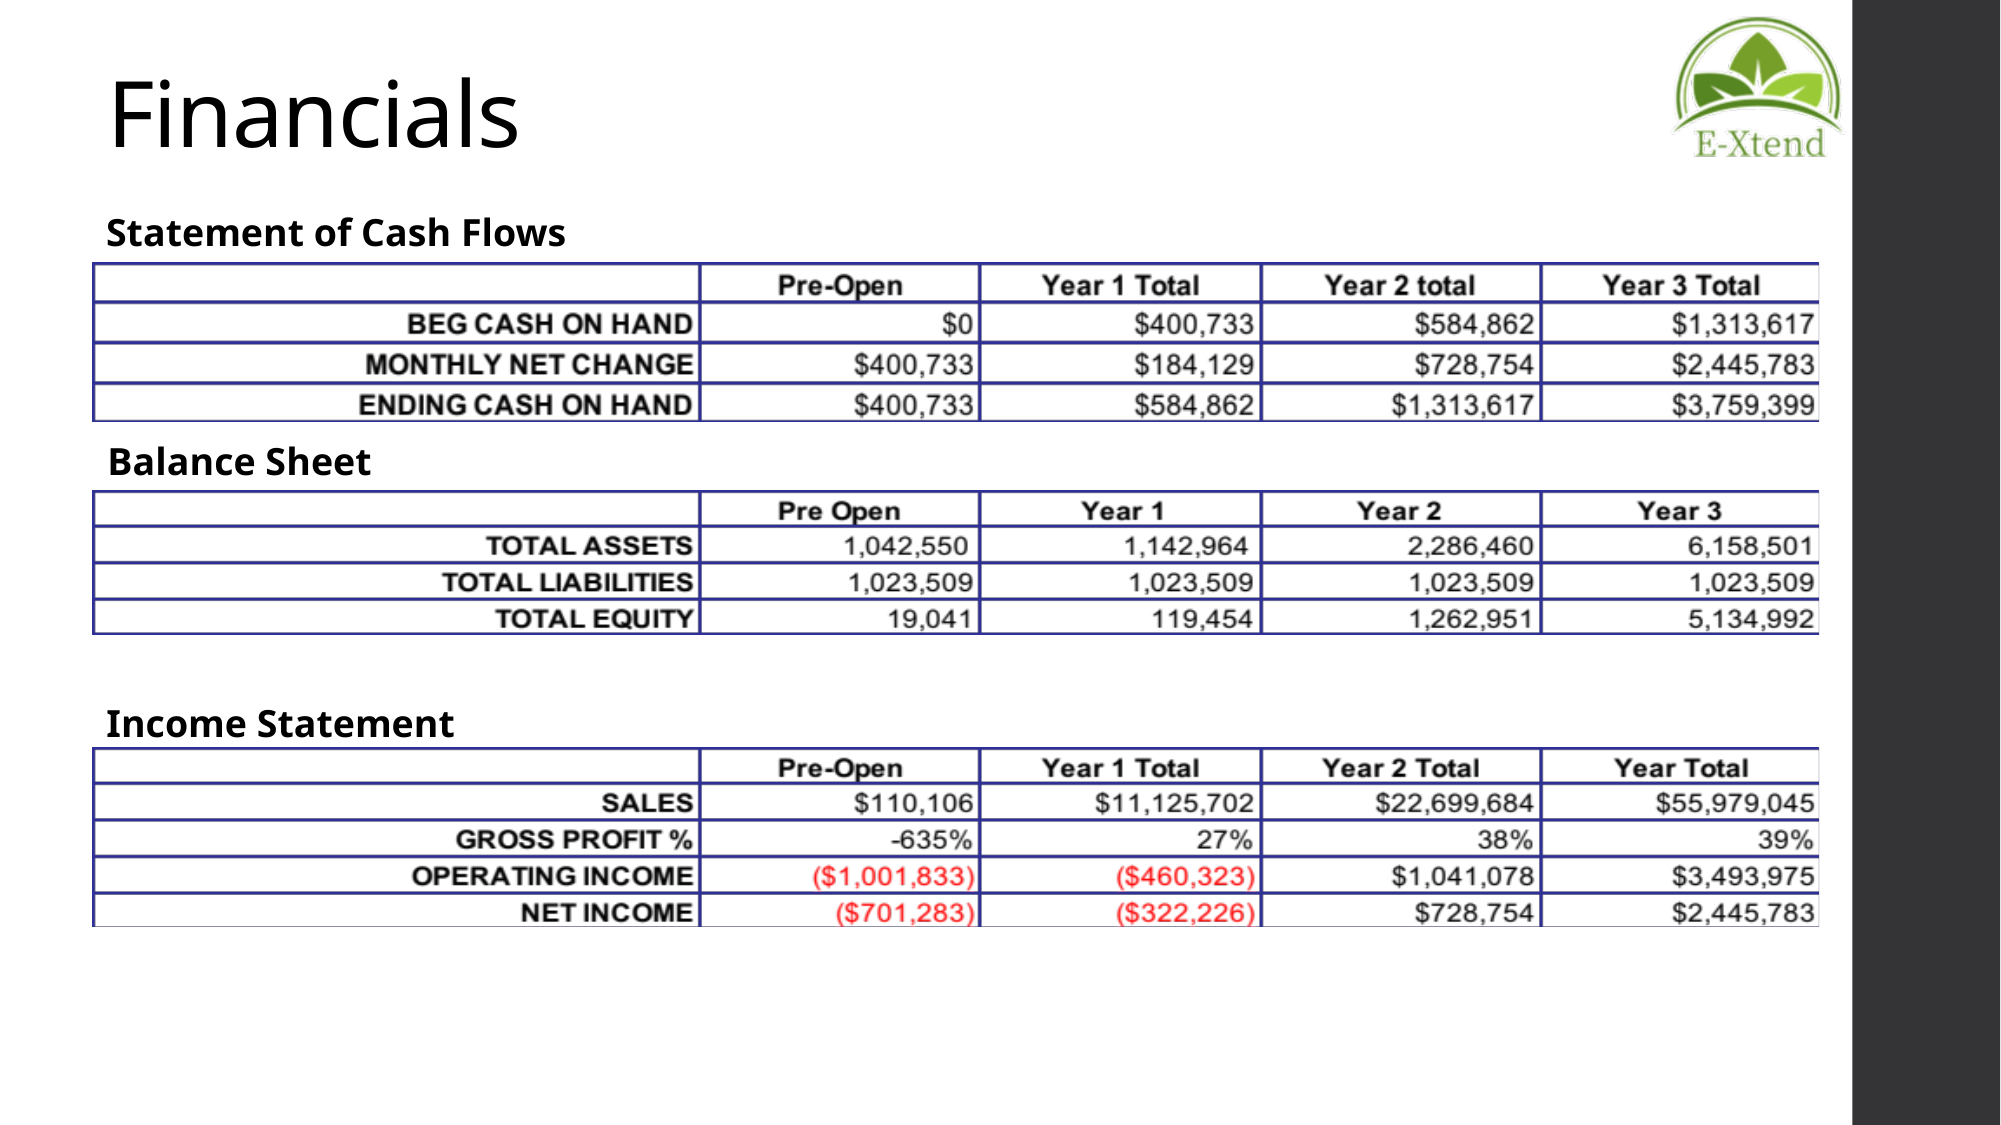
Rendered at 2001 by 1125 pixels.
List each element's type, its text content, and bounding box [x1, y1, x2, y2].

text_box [91, 490, 1820, 635]
title Financials [92, 0, 1654, 175]
text_box Statement of Cash Flows [91, 201, 1093, 259]
picture [1660, 0, 1855, 175]
text_box Income Statement [91, 692, 1093, 743]
text_box Balance Sheet [92, 433, 1094, 488]
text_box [91, 746, 1820, 927]
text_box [91, 261, 1820, 422]
